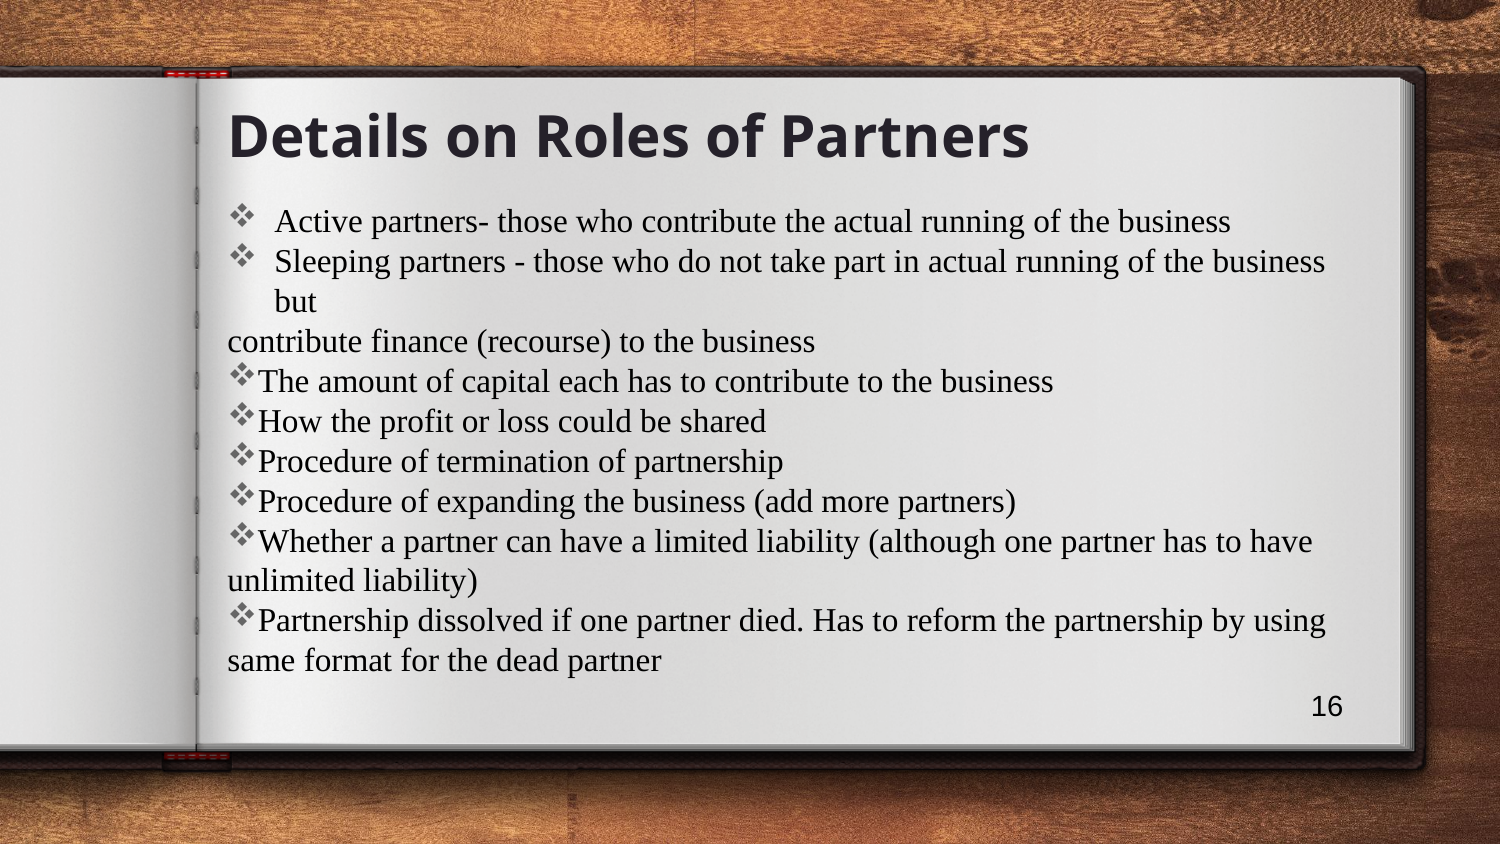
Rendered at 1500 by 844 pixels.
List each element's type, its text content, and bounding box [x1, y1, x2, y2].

slide_number 16 [1295, 672, 1386, 737]
title Details on Roles of Partners [212, 109, 1165, 184]
picture [0, 0, 1500, 844]
subtitle Active partners- those who contribute the actual running of the business Sleeping partners - those who do not take part in actual running of the business but contribute finance (recourse) to the business The amount of capital each has to contribute to the business How the profit or loss could be shared Procedure of termination of partnership Procedure of expanding the business (add more partners) Whether a partner can have a limited liability (although one partner has to have unlimited liability) Partnership dissolved if one partner died. Has to reform the partnership by using same format for the dead partner [212, 184, 1350, 697]
